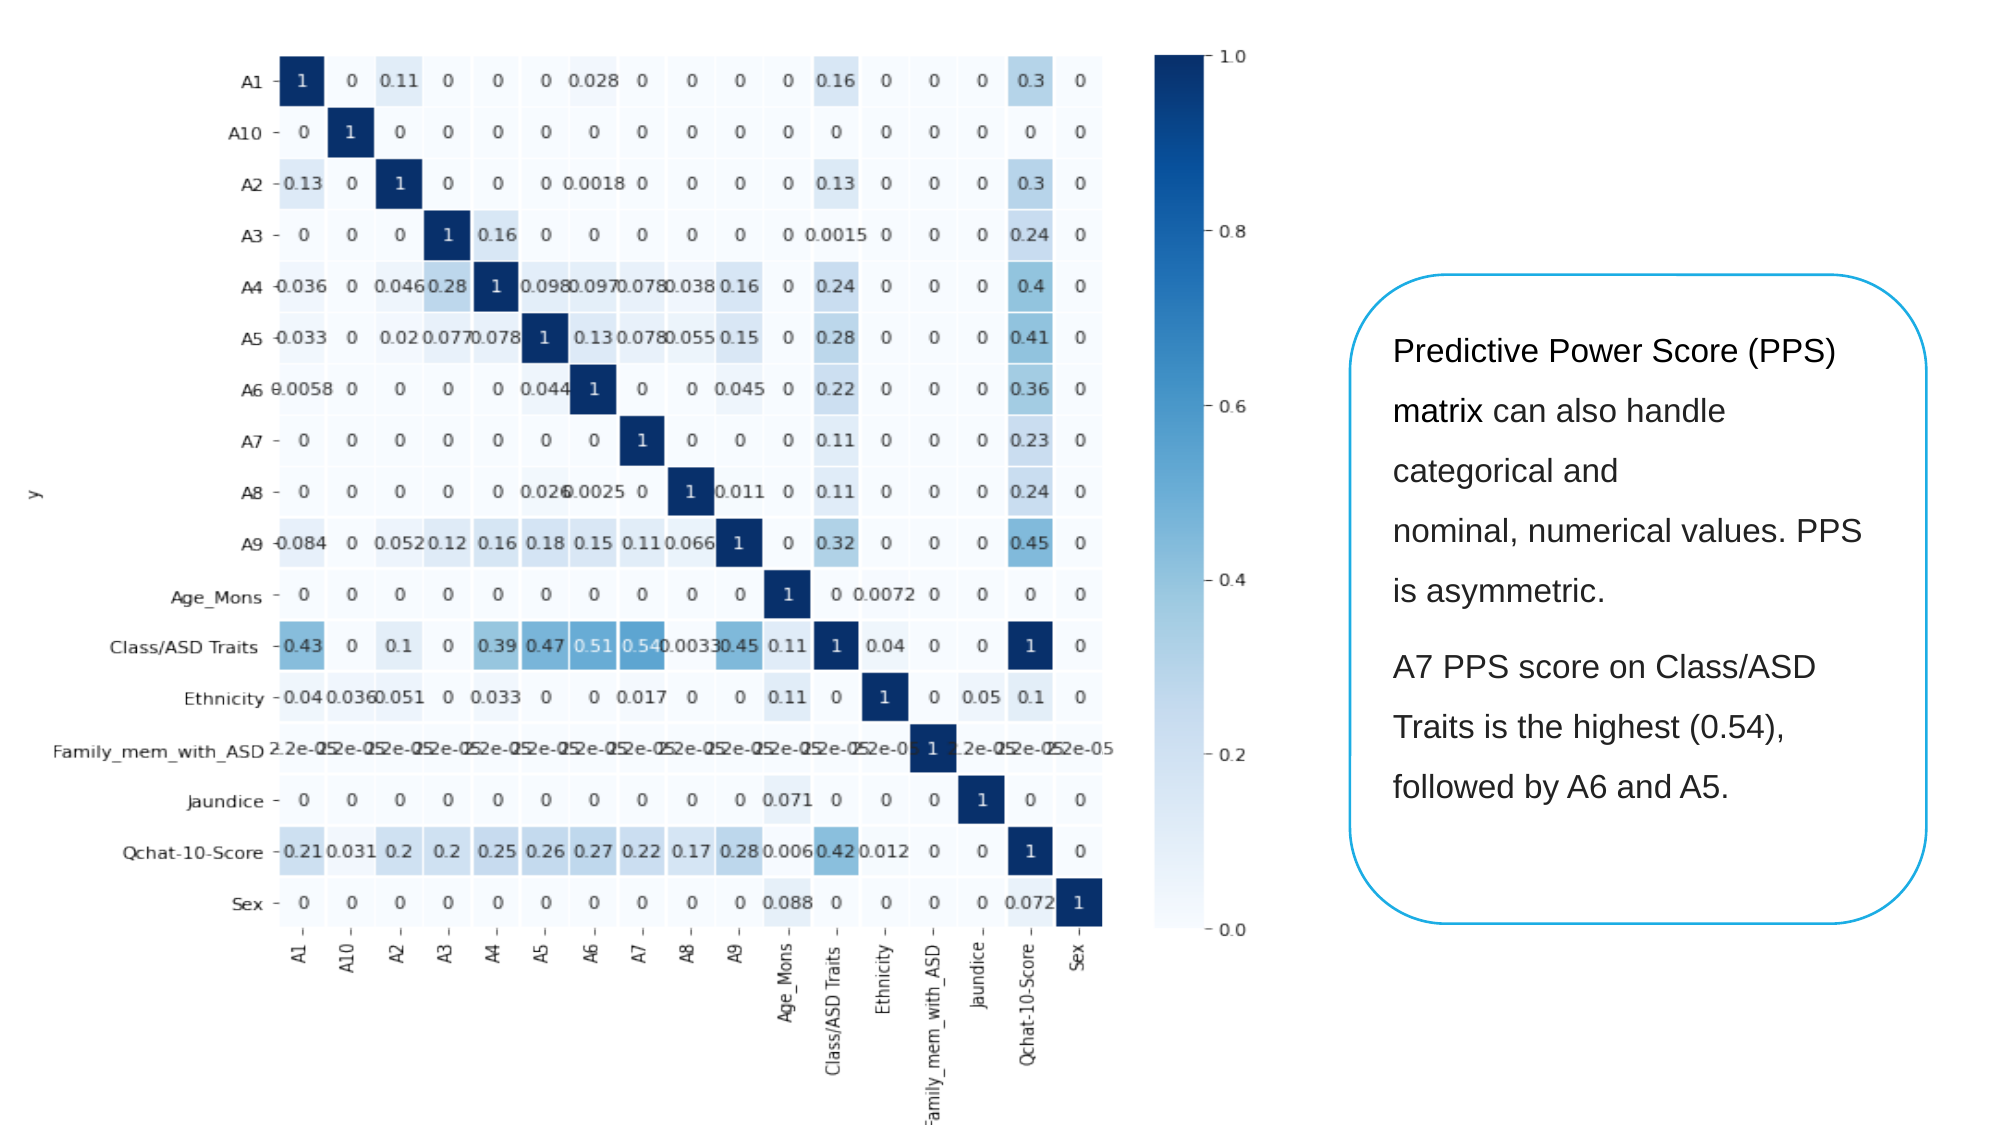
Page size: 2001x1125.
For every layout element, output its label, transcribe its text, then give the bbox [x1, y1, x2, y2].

text_box Predictive Power Score (PPS) matrix can also handle categorical and nominal, numerical values. PPS is asymmetric. A7 PPS score on Class/ASD Traits is the highest (0.54), followed by A6 and A5. [1348, 273, 1928, 925]
picture [13, 39, 1261, 1125]
